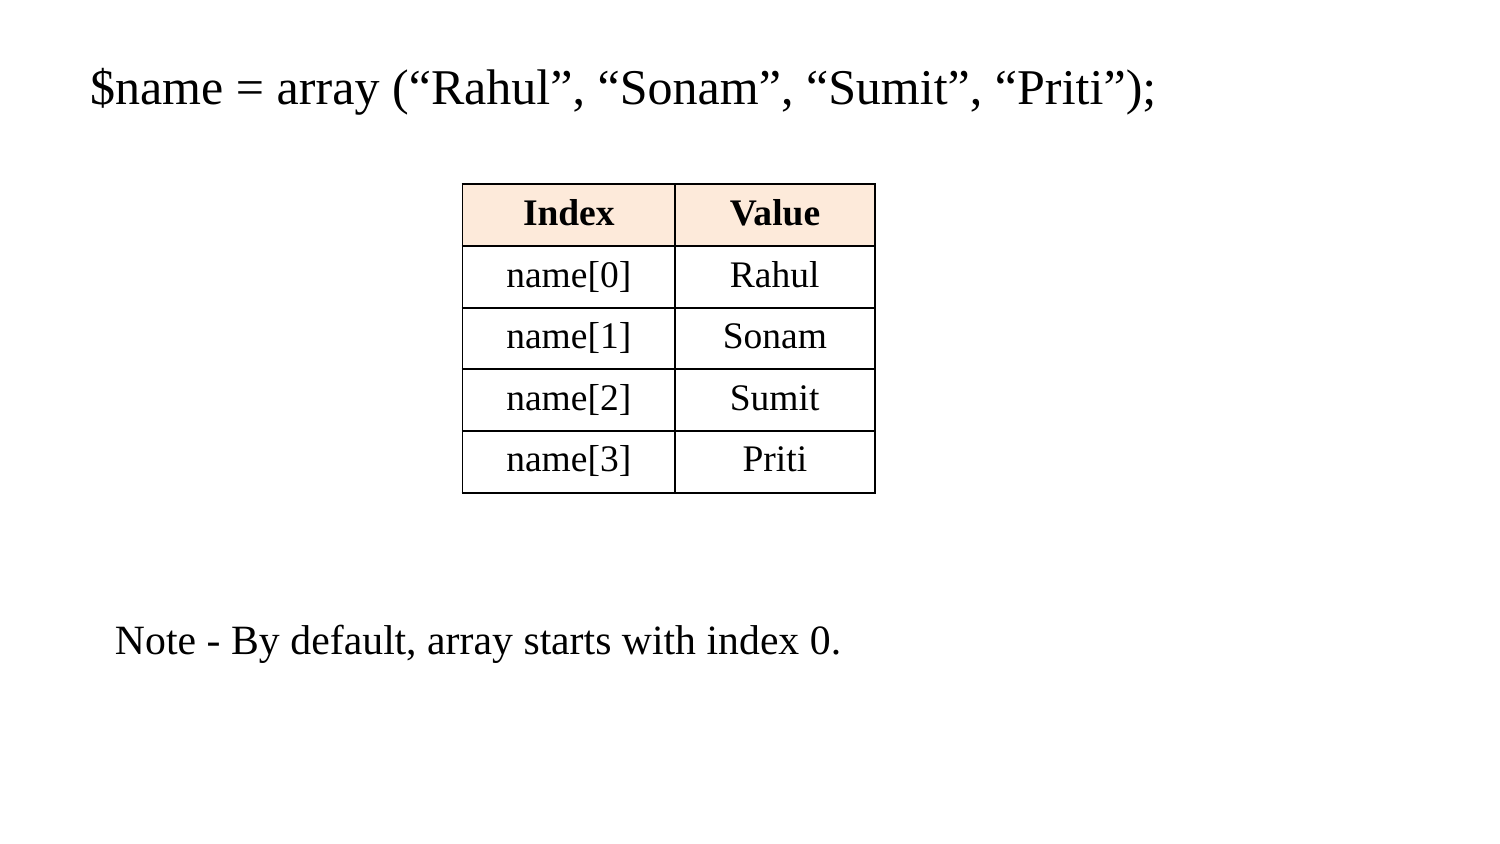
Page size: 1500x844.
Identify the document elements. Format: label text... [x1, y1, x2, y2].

table_cell Sumit [676, 370, 874, 430]
table_cell name[0] [463, 247, 674, 307]
table_cell name[3] [463, 432, 674, 492]
table_header Value [676, 185, 874, 245]
table_cell name[1] [463, 309, 674, 368]
text_box Note - By default, array starts with index 0. [99, 605, 1063, 681]
table_cell Sonam [676, 309, 874, 368]
table_cell Priti [676, 432, 874, 492]
table_cell name[2] [463, 370, 674, 430]
list $name = array (“Rahul”, “Sonam”, “Sumit”, “Priti”); [75, 46, 1400, 147]
table_header Index [463, 185, 674, 245]
table_cell Rahul [676, 247, 874, 307]
